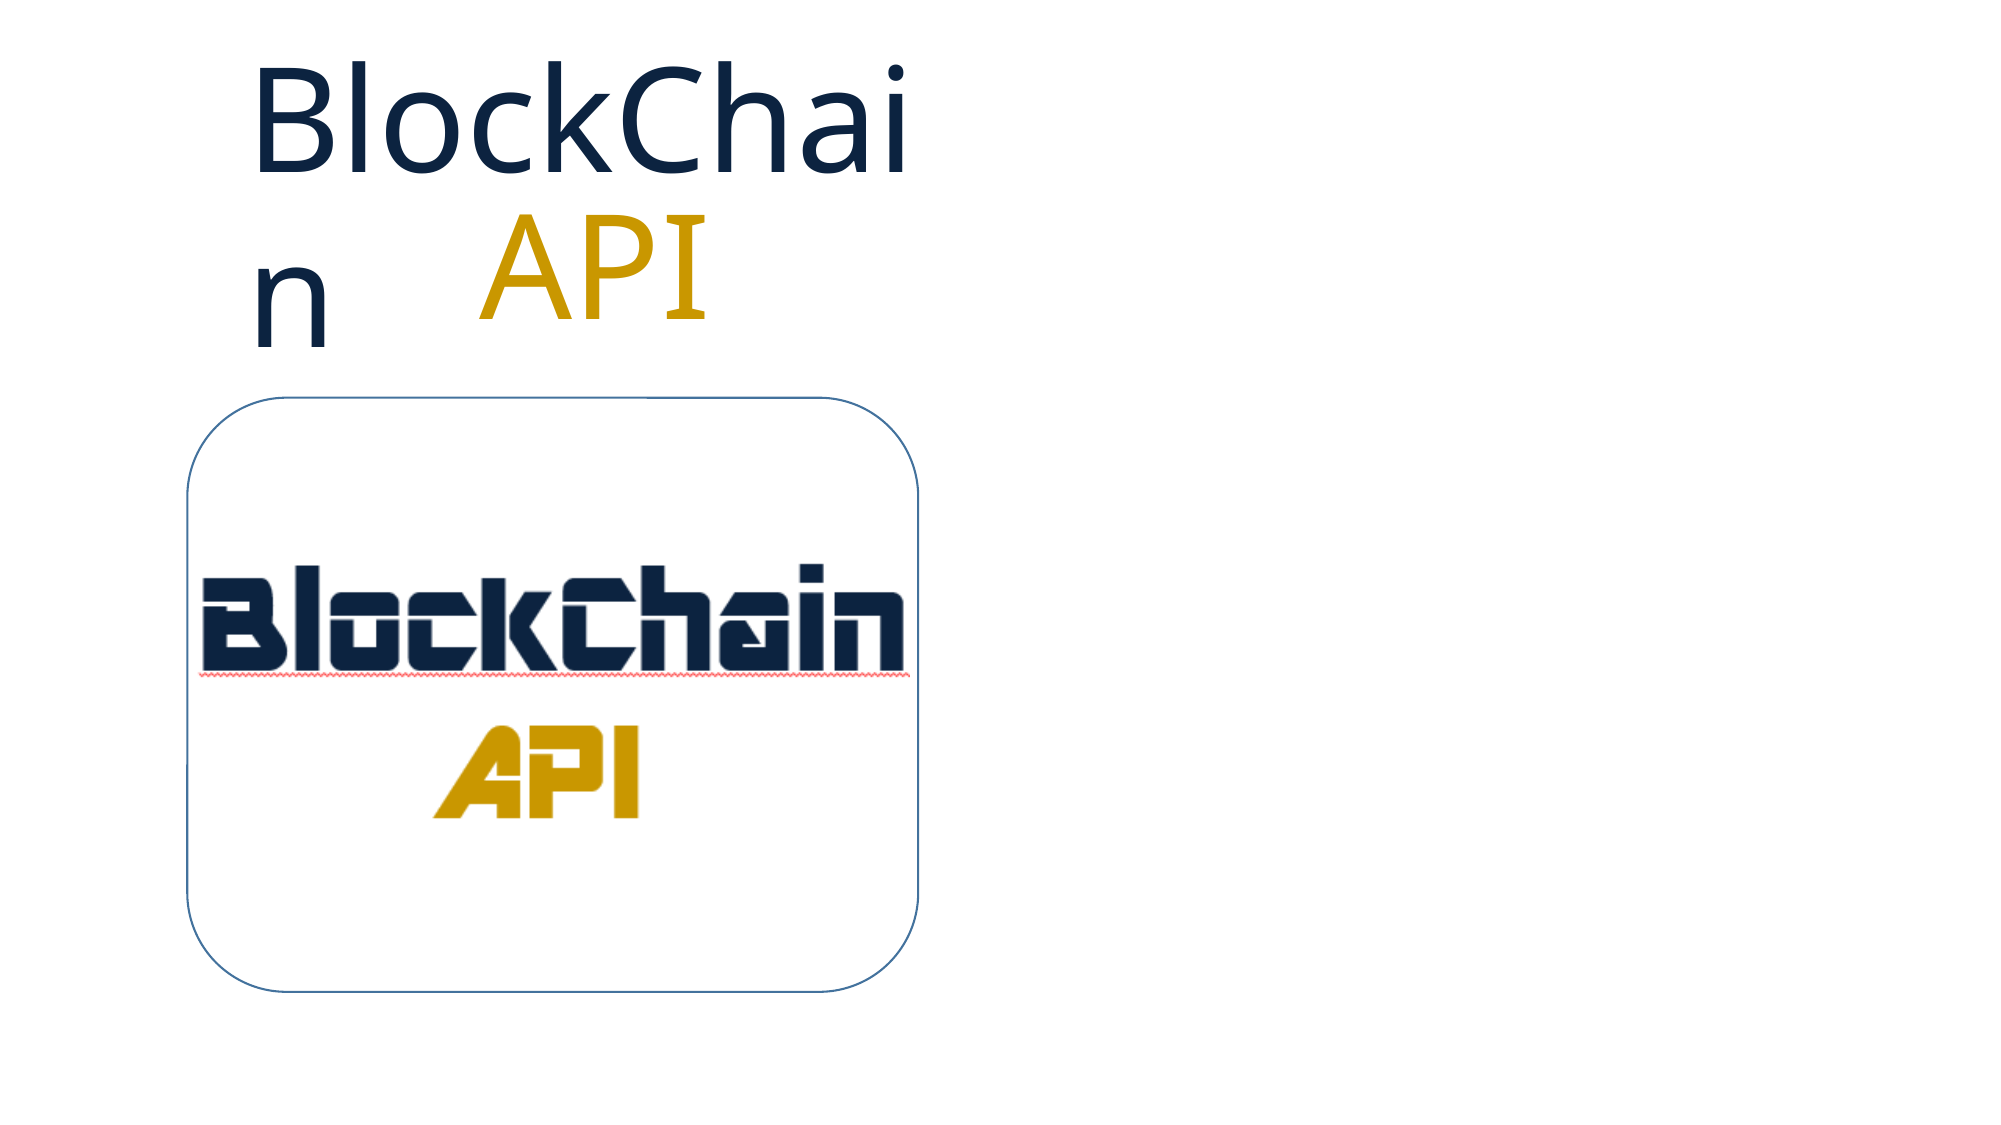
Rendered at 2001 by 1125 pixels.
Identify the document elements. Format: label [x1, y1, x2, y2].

text_box [231, 19, 993, 358]
text_box [187, 397, 919, 992]
